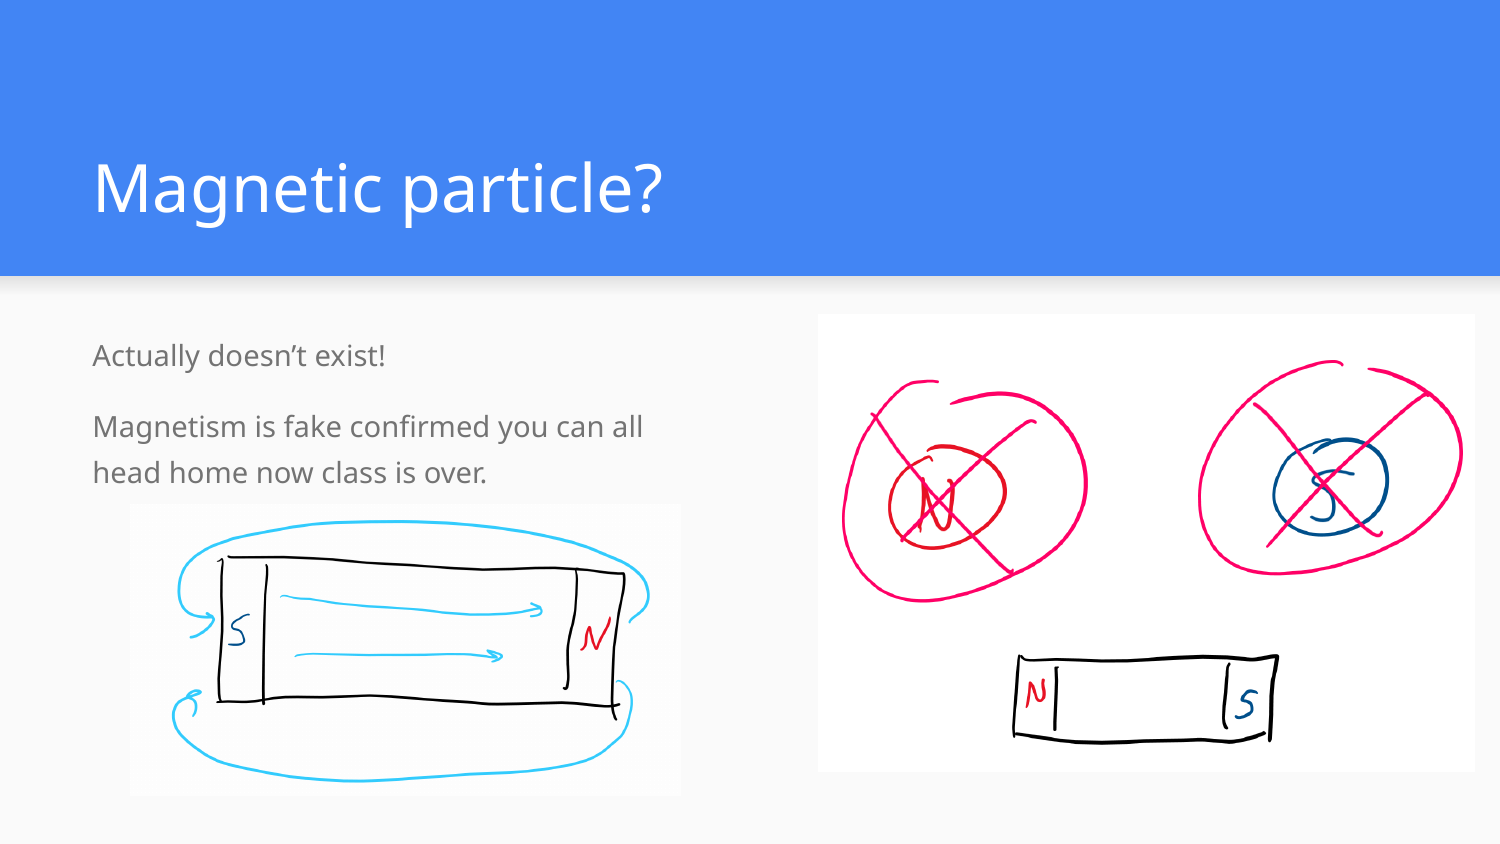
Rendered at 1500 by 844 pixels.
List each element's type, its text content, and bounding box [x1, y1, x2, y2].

picture [129, 504, 682, 797]
title Magnetic particle? [77, 121, 1427, 248]
picture [818, 313, 1476, 773]
list Actually doesn’t exist! Magnetism is fake confirmed you can all head home now class is over. [77, 314, 734, 760]
